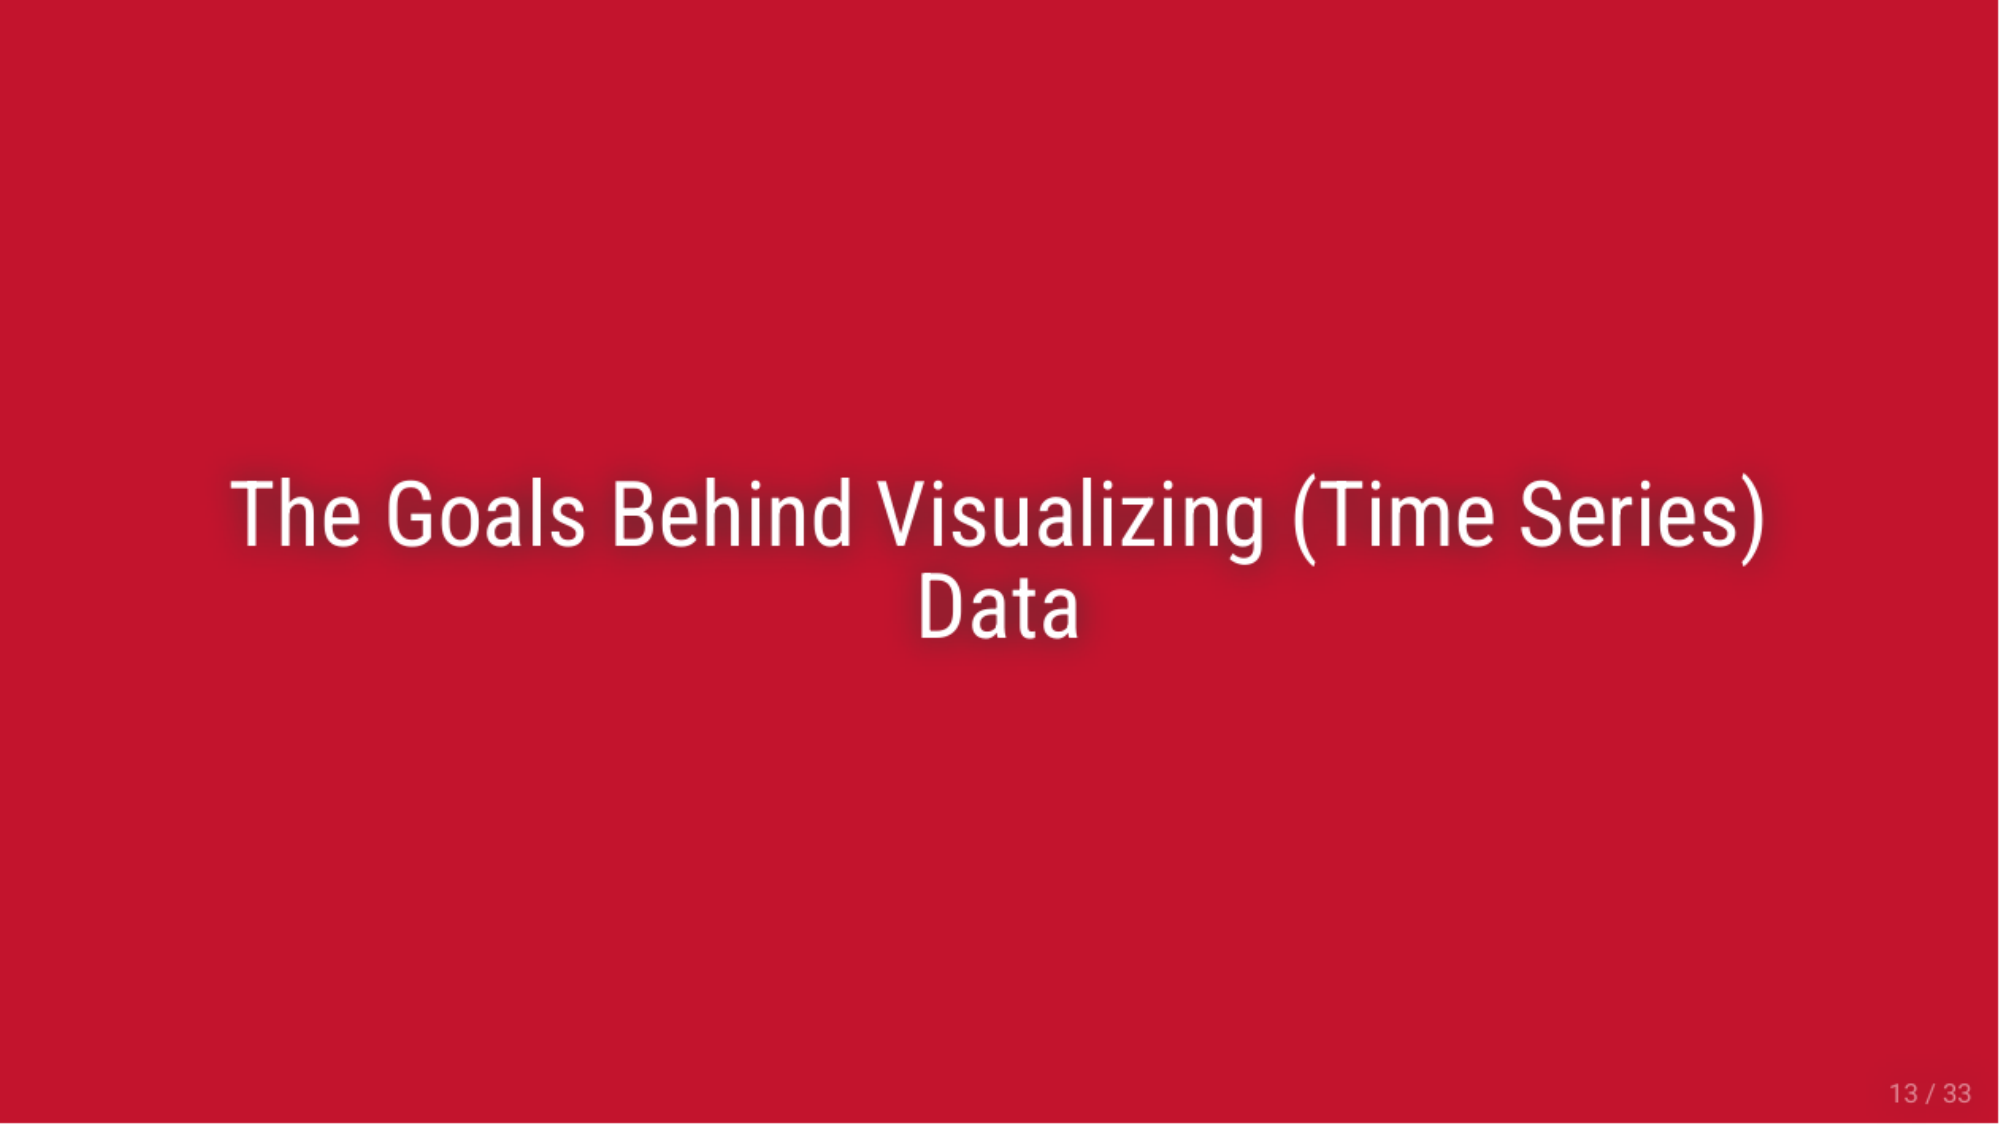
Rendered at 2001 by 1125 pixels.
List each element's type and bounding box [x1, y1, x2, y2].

list [0, 0, 2000, 1125]
